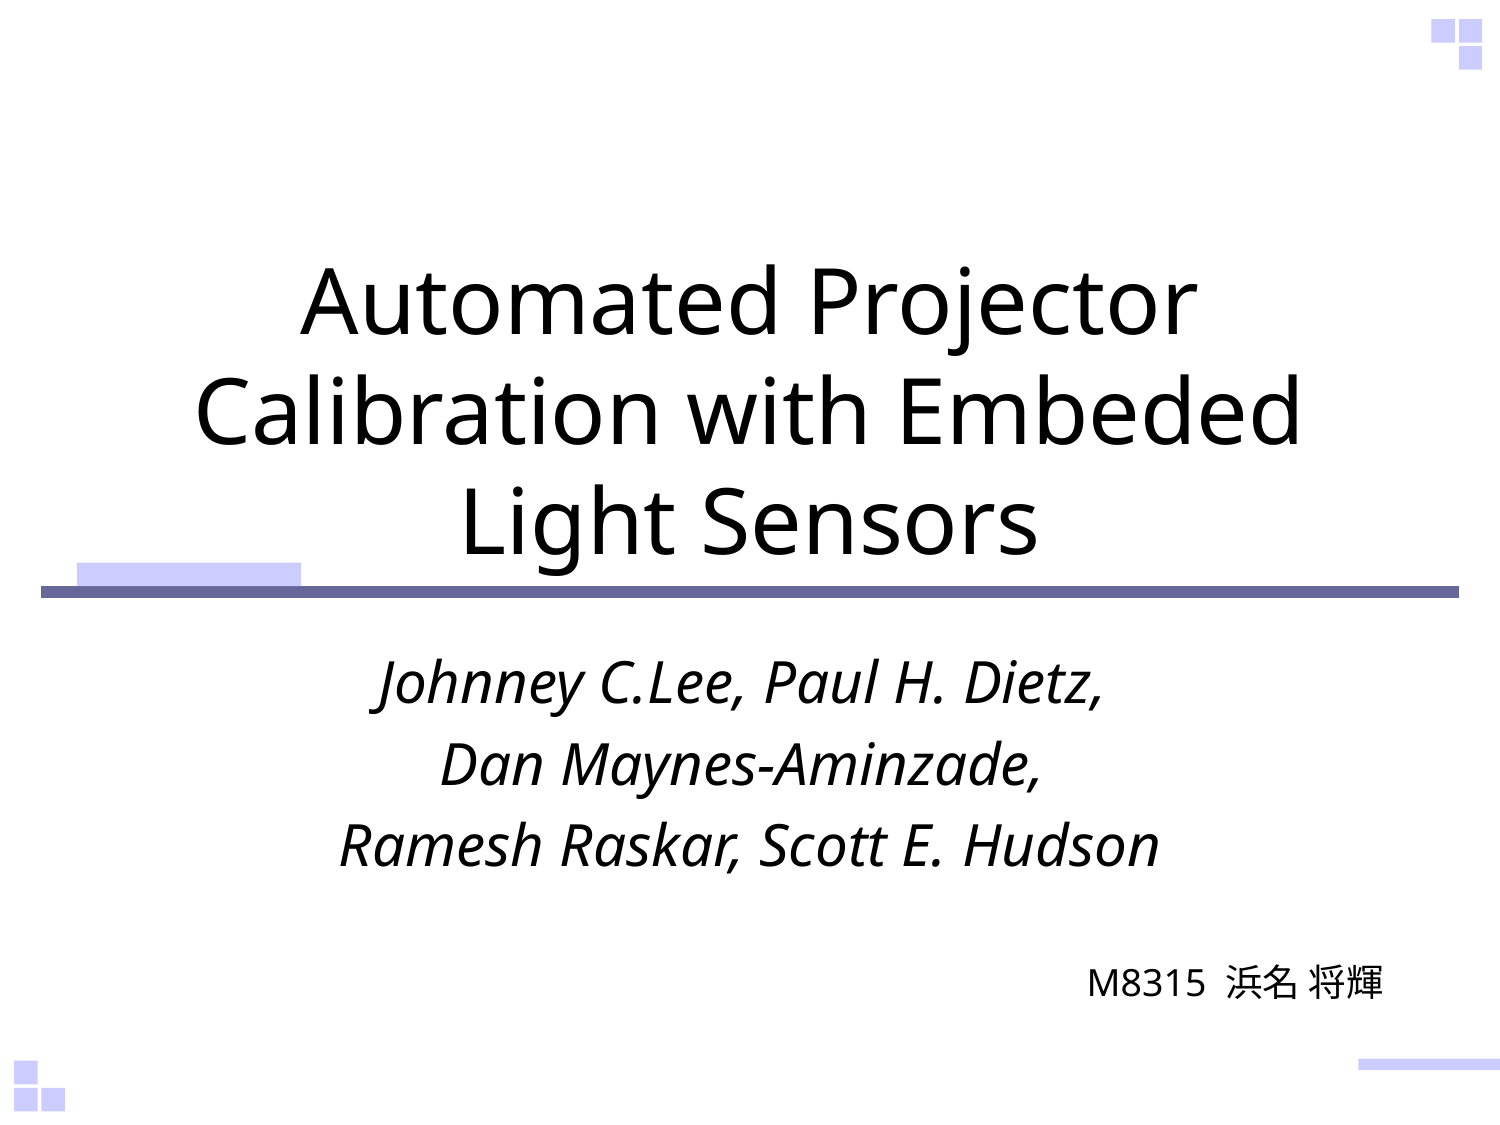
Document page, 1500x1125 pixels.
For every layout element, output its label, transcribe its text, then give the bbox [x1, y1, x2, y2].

title Automated Projector Calibration with Embeded Light Sensors [112, 287, 1388, 529]
text_box M8315 浜名 将輝 [1071, 951, 1399, 1012]
subtitle Johnney C.Lee, Paul H. Dietz, Dan Maynes-Aminzade, Ramesh Raskar, Scott E. Hudson [225, 637, 1275, 925]
